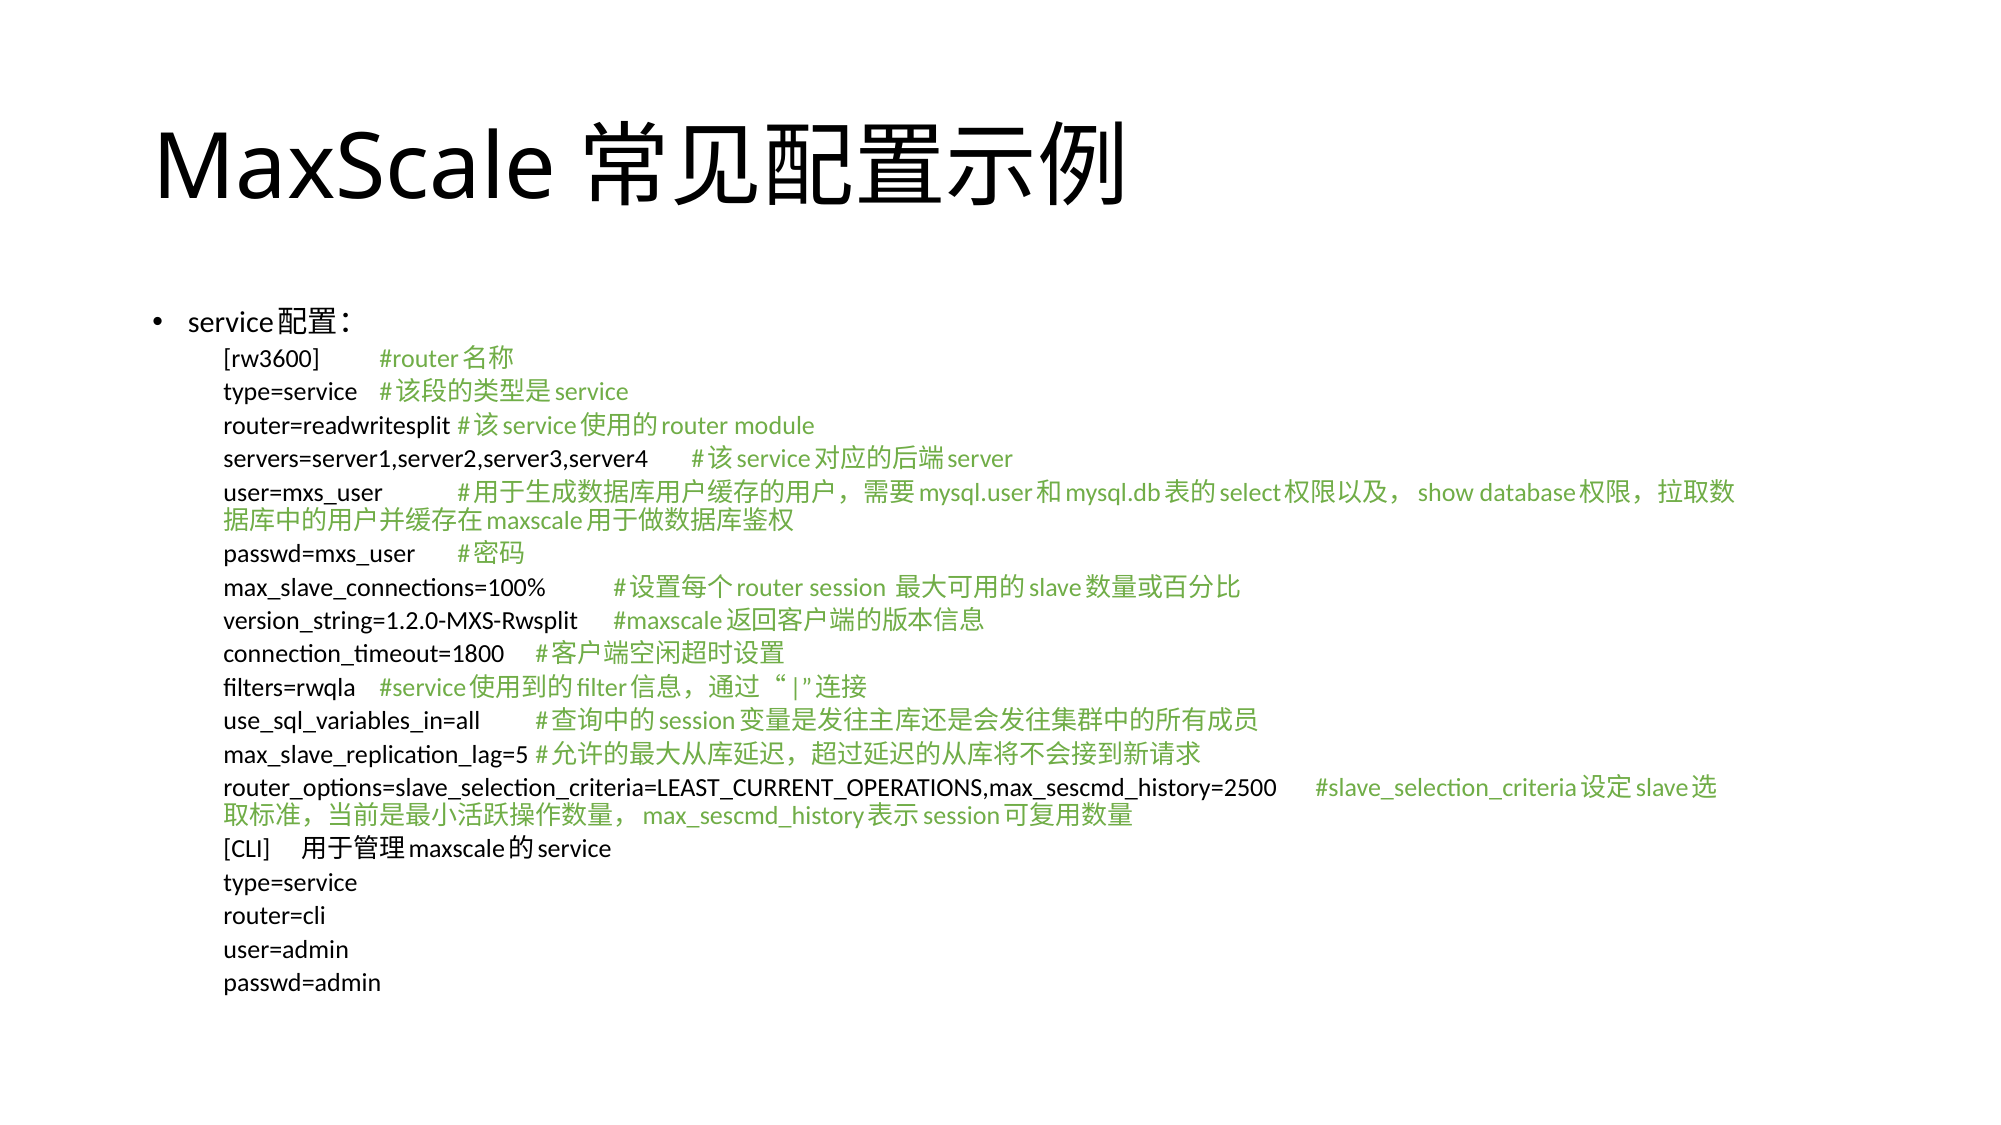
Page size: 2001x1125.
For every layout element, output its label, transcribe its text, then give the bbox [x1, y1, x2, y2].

list service配置： [rw3600] #router名称 type=service #该段的类型是service router=readwritesplit #该service使用的router module servers=server1,server2,server3,server4 #该service对应的后端server user=mxs_user #用于生成数据库用户缓存的用户，需要mysql.user和mysql.db表的select权限以及，show database权限，拉取数据库中的用户并缓存在maxscale用于做数据库鉴权 passwd=mxs_user #密码 max_slave_connections=100% #设置每个router session 最大可用的slave数量或百分比 version_string=1.2.0-MXS-Rwsplit #maxscale返回客户端的版本信息 connection_timeout=1800 #客户端空闲超时设置 filters=rwqla #service使用到的filter信息，通过“|”连接 use_sql_variables_in=all #查询中的session变量是发往主库还是会发往集群中的所有成员 max_slave_replication_lag=5 #允许的最大从库延迟，超过延迟的从库将不会接到新请求 router_options=slave_selection_criteria=LEAST_CURRENT_OPERATIONS,max_sescmd_history=2500 #slave_selection_criteria设定slave选取标准，当前是最小活跃操作数量，max_sescmd_history表示session可复用数量 [CLI] 用于管理maxscale的service type=service router=cli user=admin passwd=admin [137, 299, 1756, 1014]
title MaxScale常见配置示例 [137, 59, 1189, 278]
